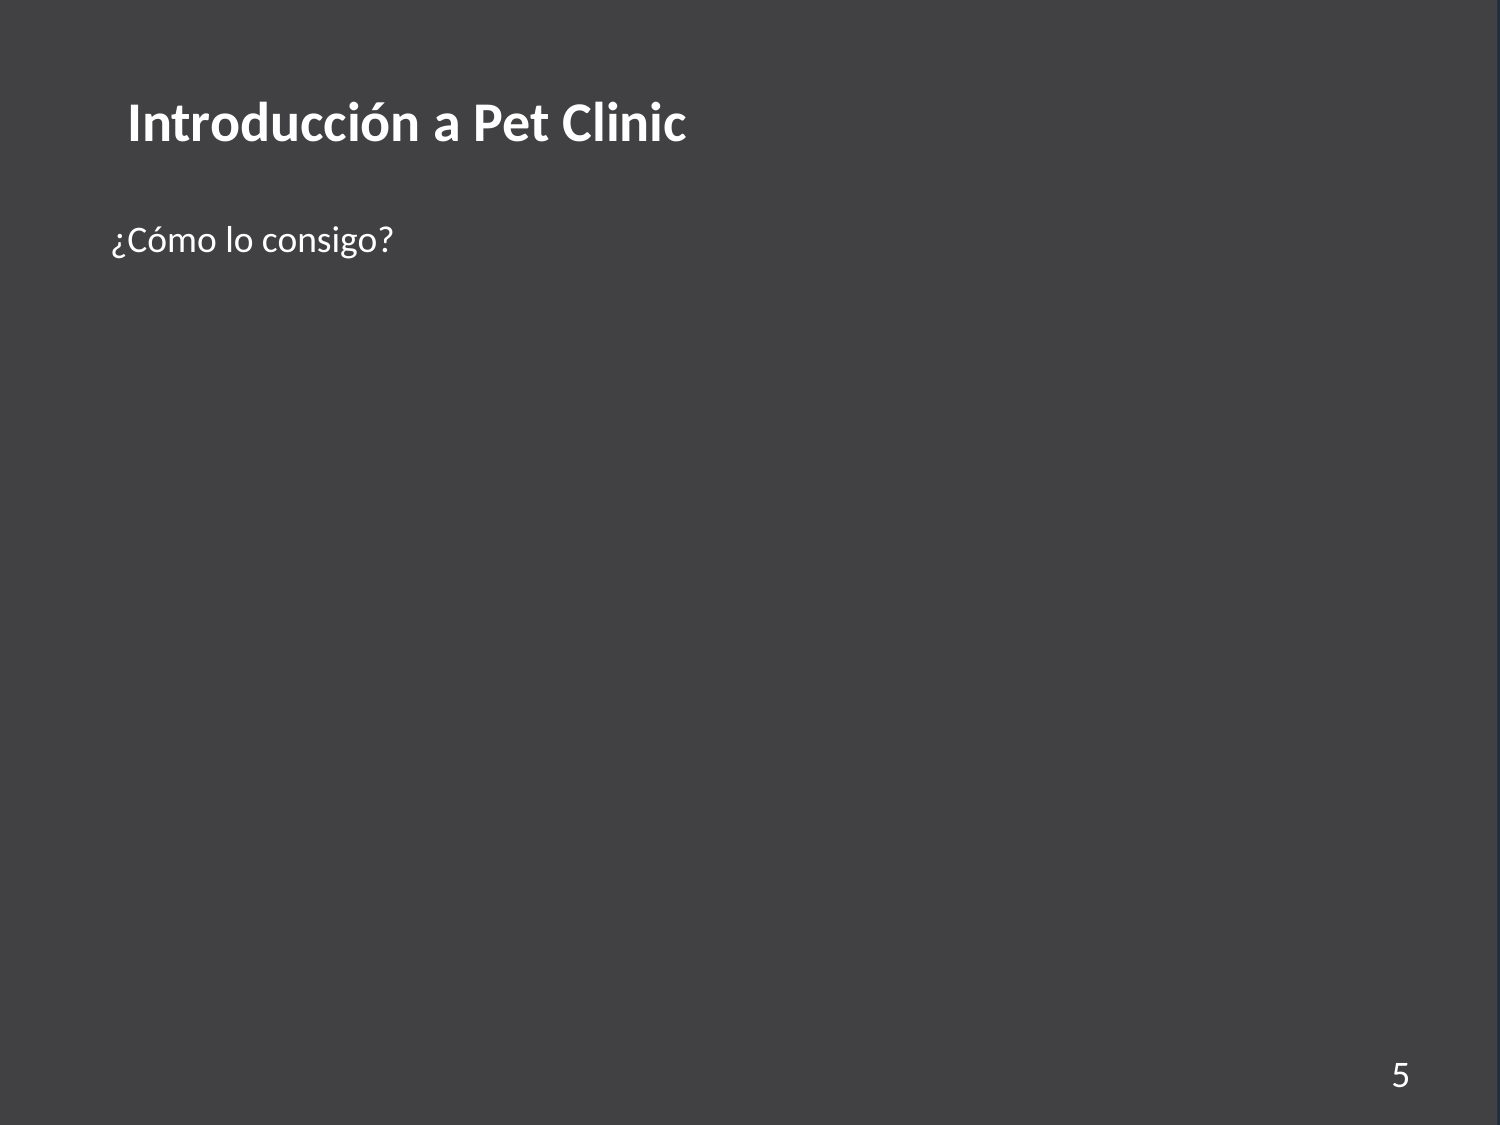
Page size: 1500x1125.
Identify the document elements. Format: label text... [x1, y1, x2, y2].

text_box 5 [1281, 1042, 1425, 1103]
text_box ¿Cómo lo consigo? [95, 208, 1383, 268]
list Introducción a Pet Clinic [112, 78, 1329, 161]
